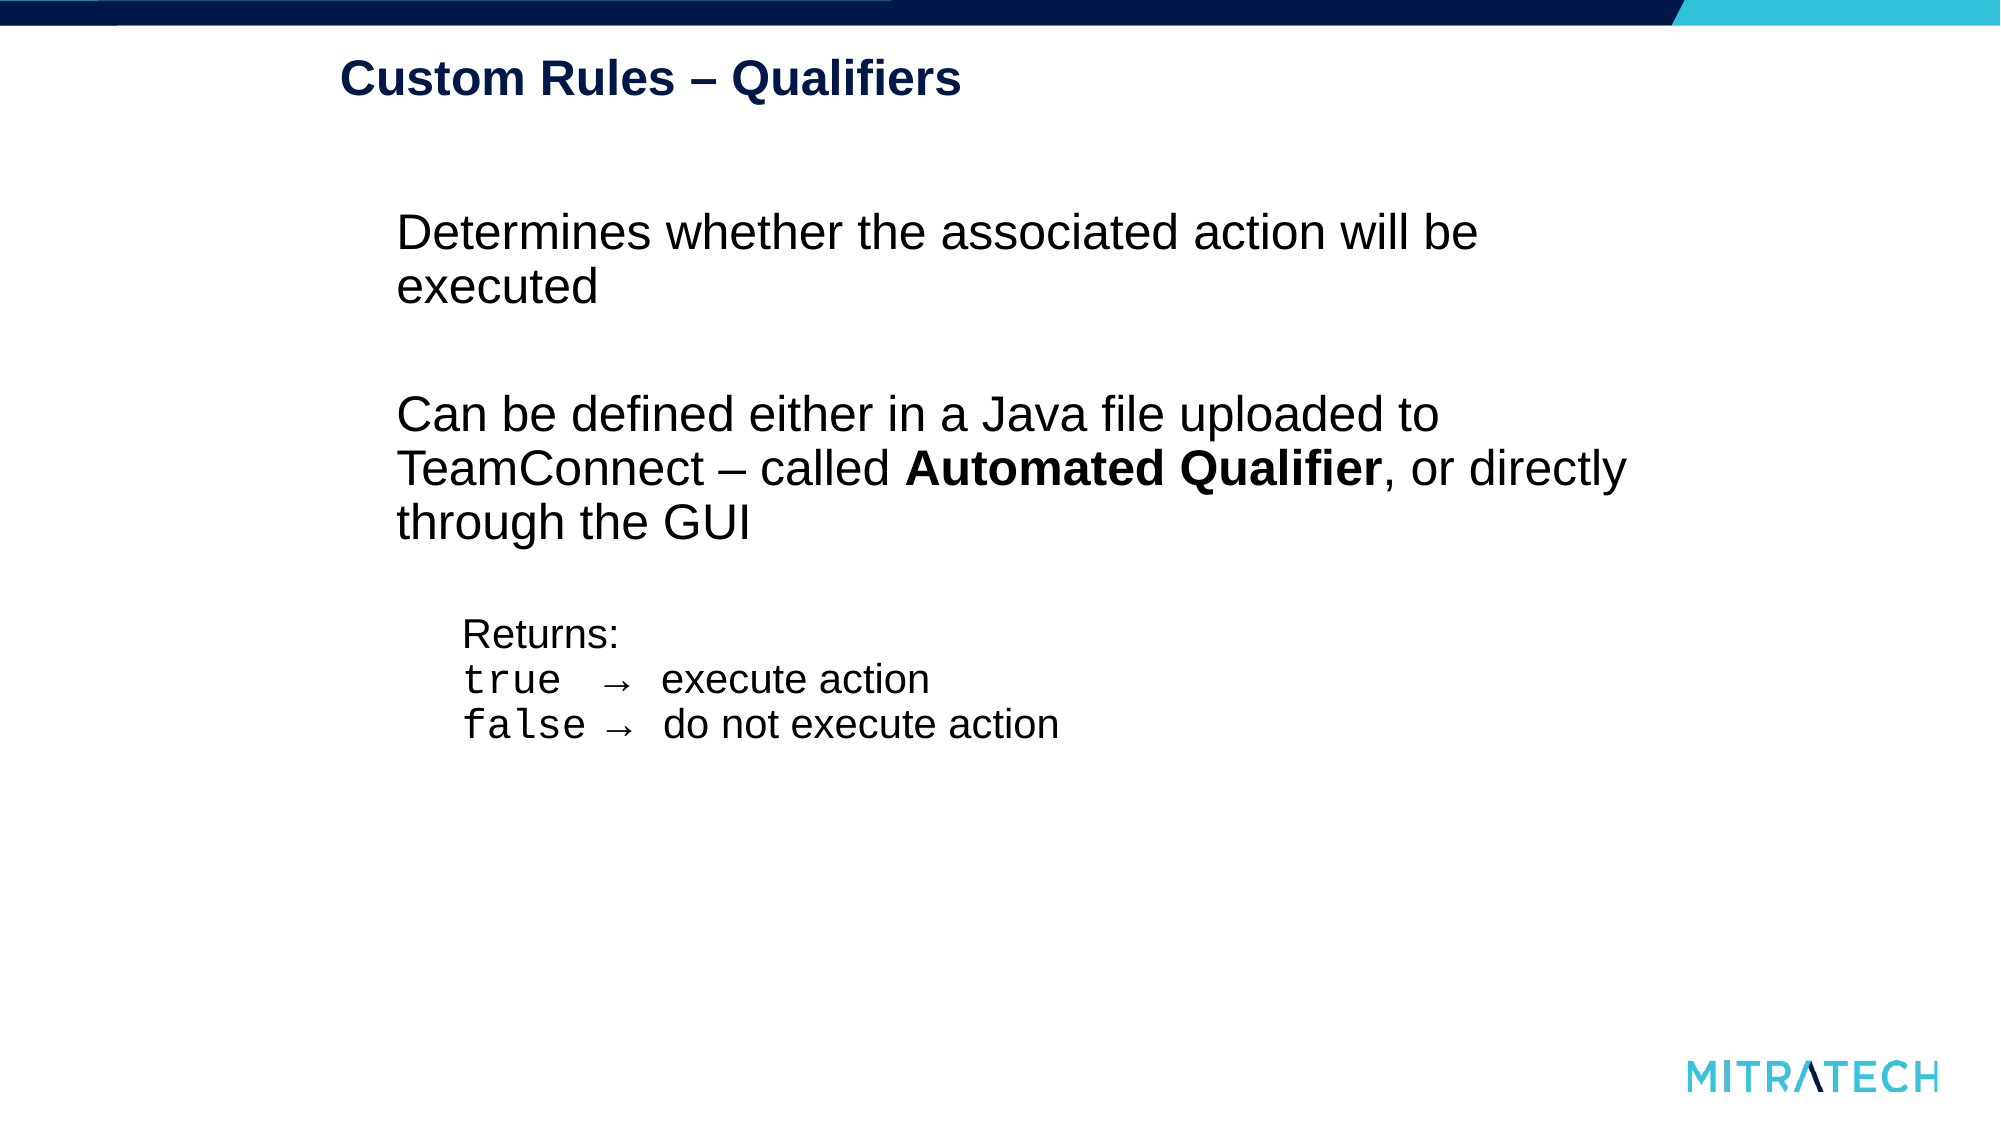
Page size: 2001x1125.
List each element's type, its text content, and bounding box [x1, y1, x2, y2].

title Custom Rules – Qualifiers [324, 44, 1521, 132]
list Determines whether the associated action will be executed Can be defined either in a Java file uploaded to TeamConnect – called Automated Qualifier, or directly through the GUI Returns: true → execute action false → do not execute action [324, 199, 1675, 950]
